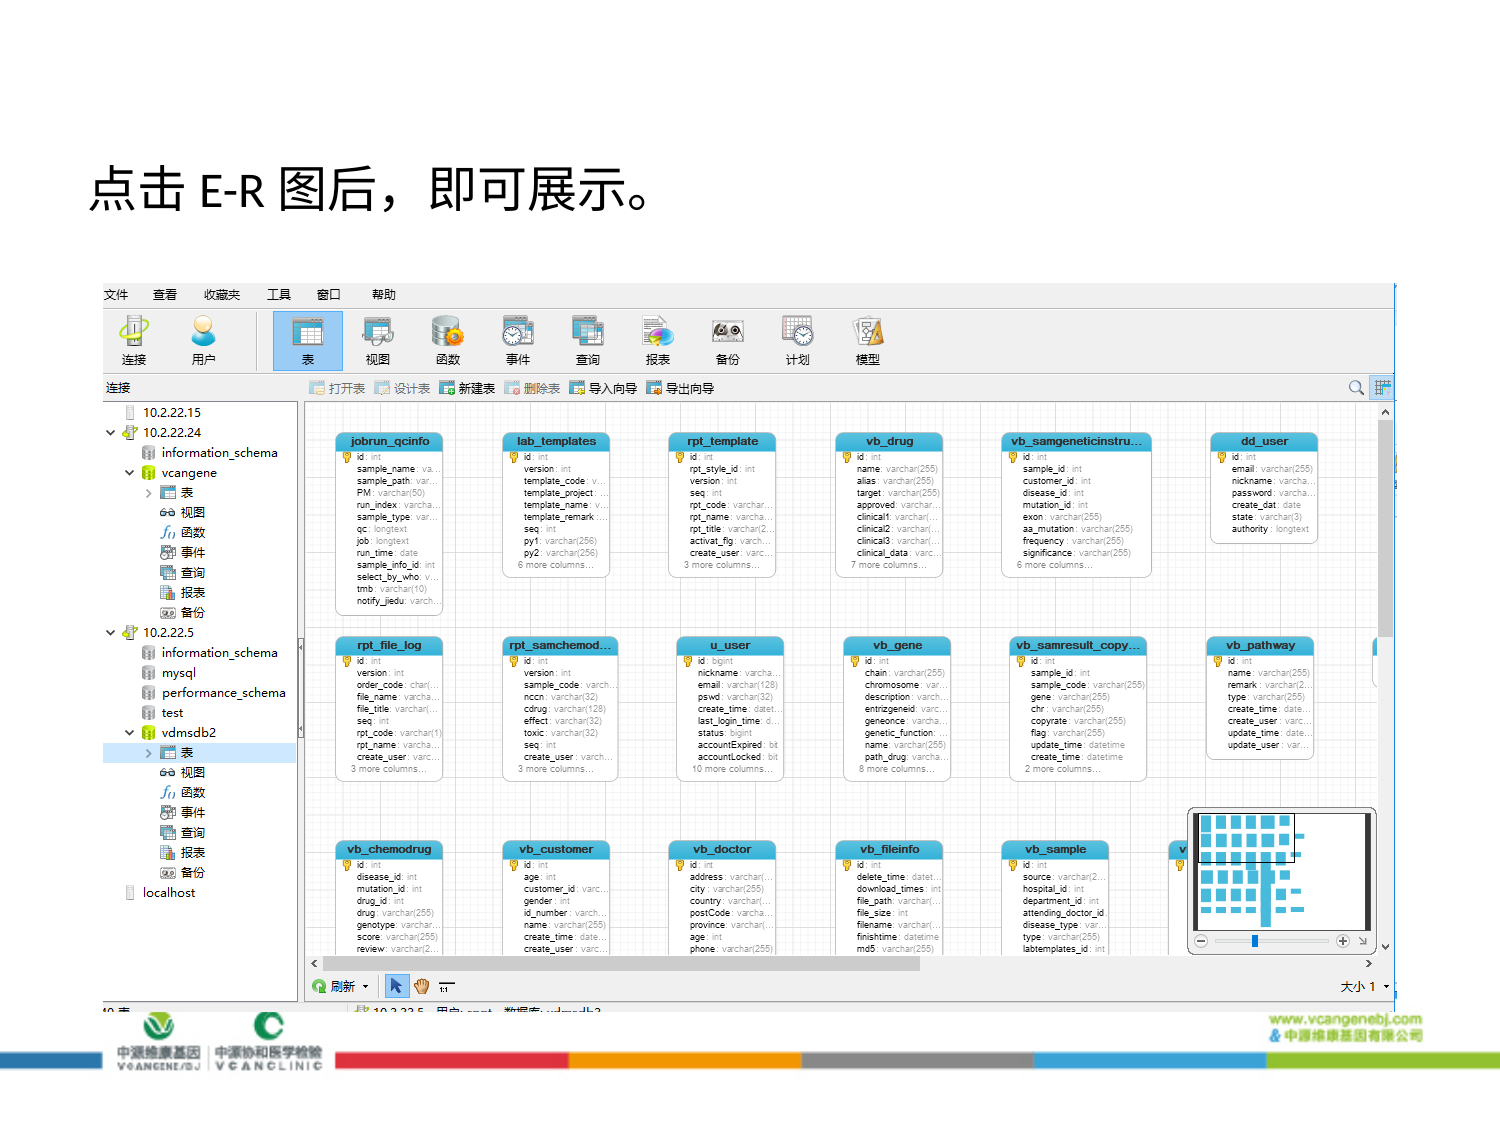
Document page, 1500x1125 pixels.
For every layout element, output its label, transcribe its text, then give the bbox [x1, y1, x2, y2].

picture [0, 0, 1500, 1125]
list 点击E-R图后，即可展示。 [72, 156, 1366, 257]
